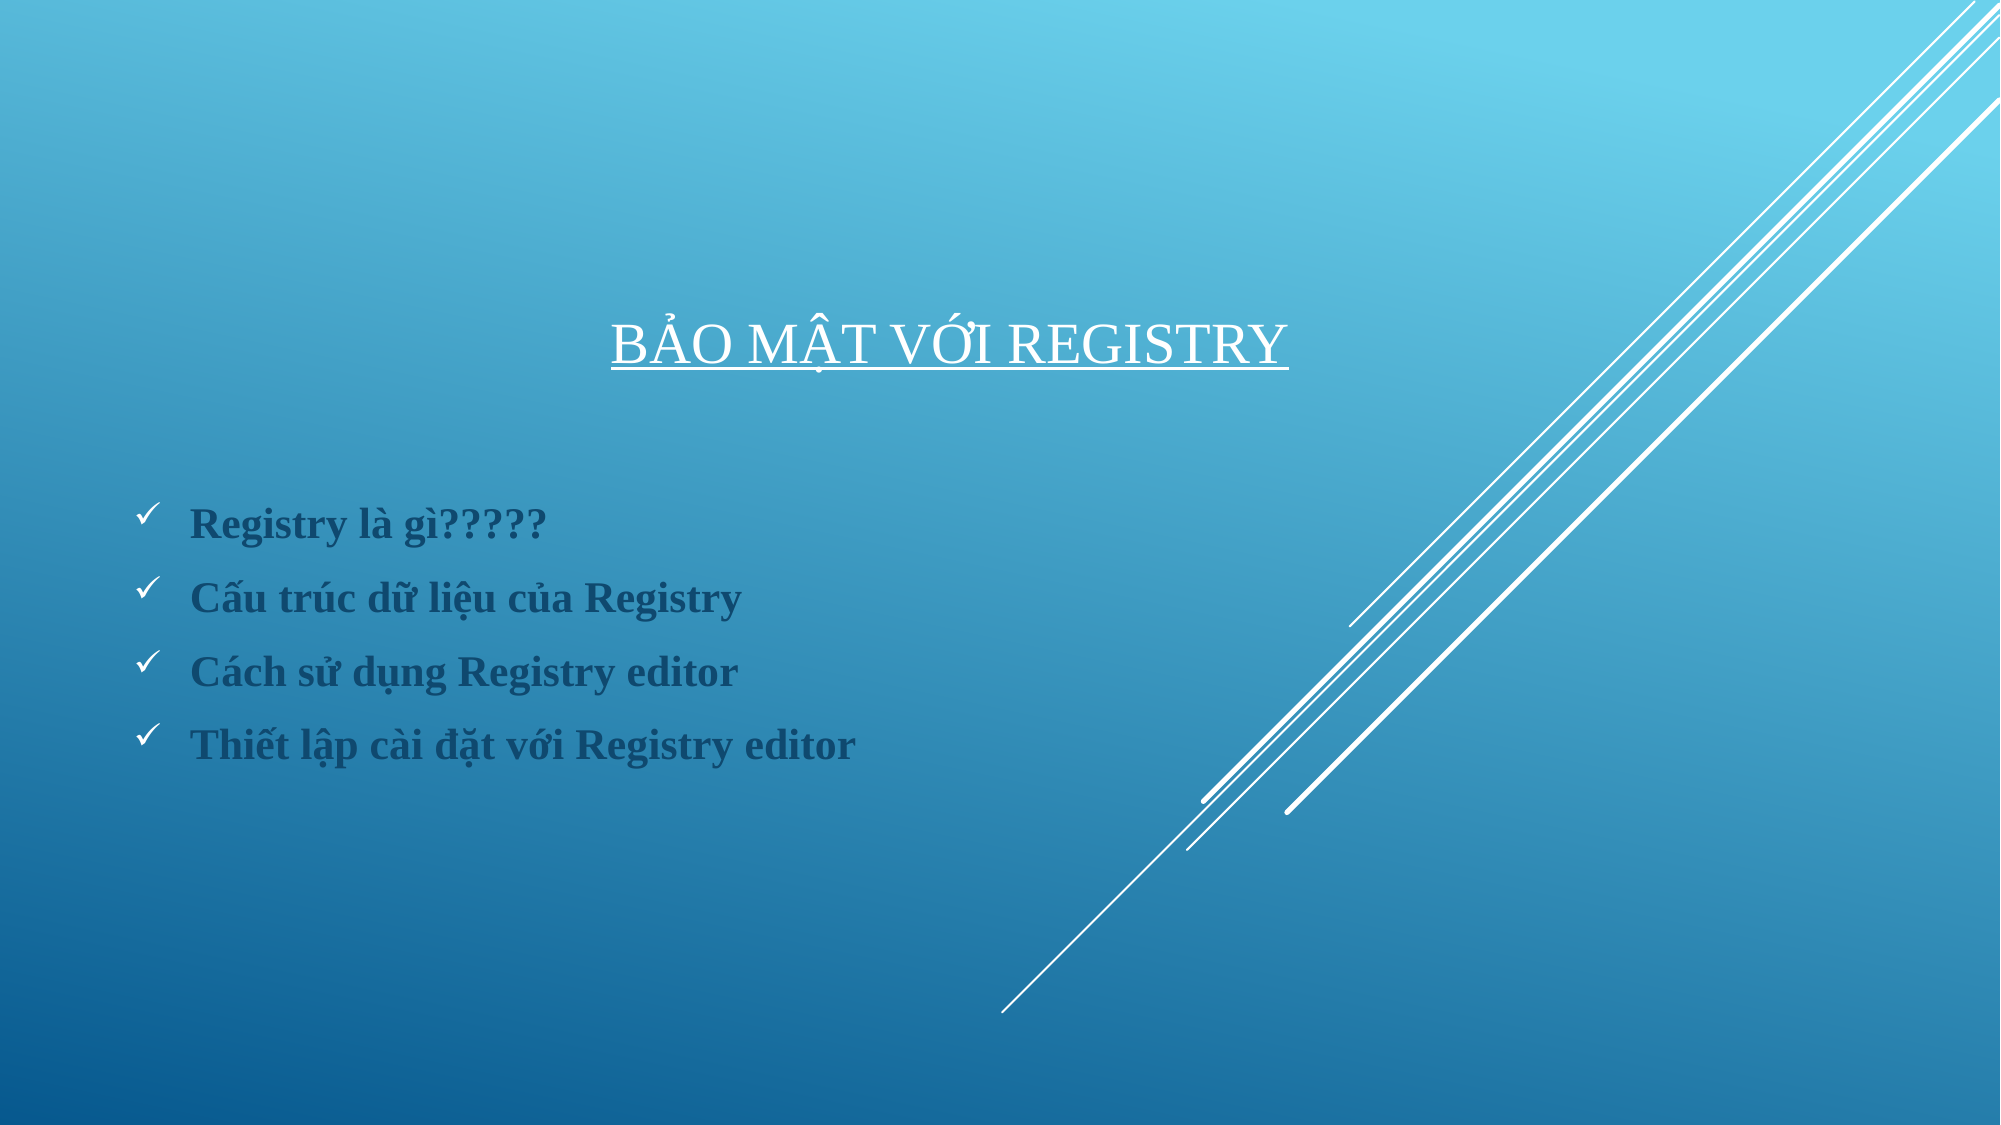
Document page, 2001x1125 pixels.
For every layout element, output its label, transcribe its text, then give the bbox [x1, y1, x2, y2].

subtitle Registry là gì????? Cấu trúc dữ liệu của Registry Cách sử dụng Registry editor Thiết lập cài đặt với Registry editor [118, 487, 1169, 807]
title Bảo mật với Registry [293, 0, 1607, 488]
